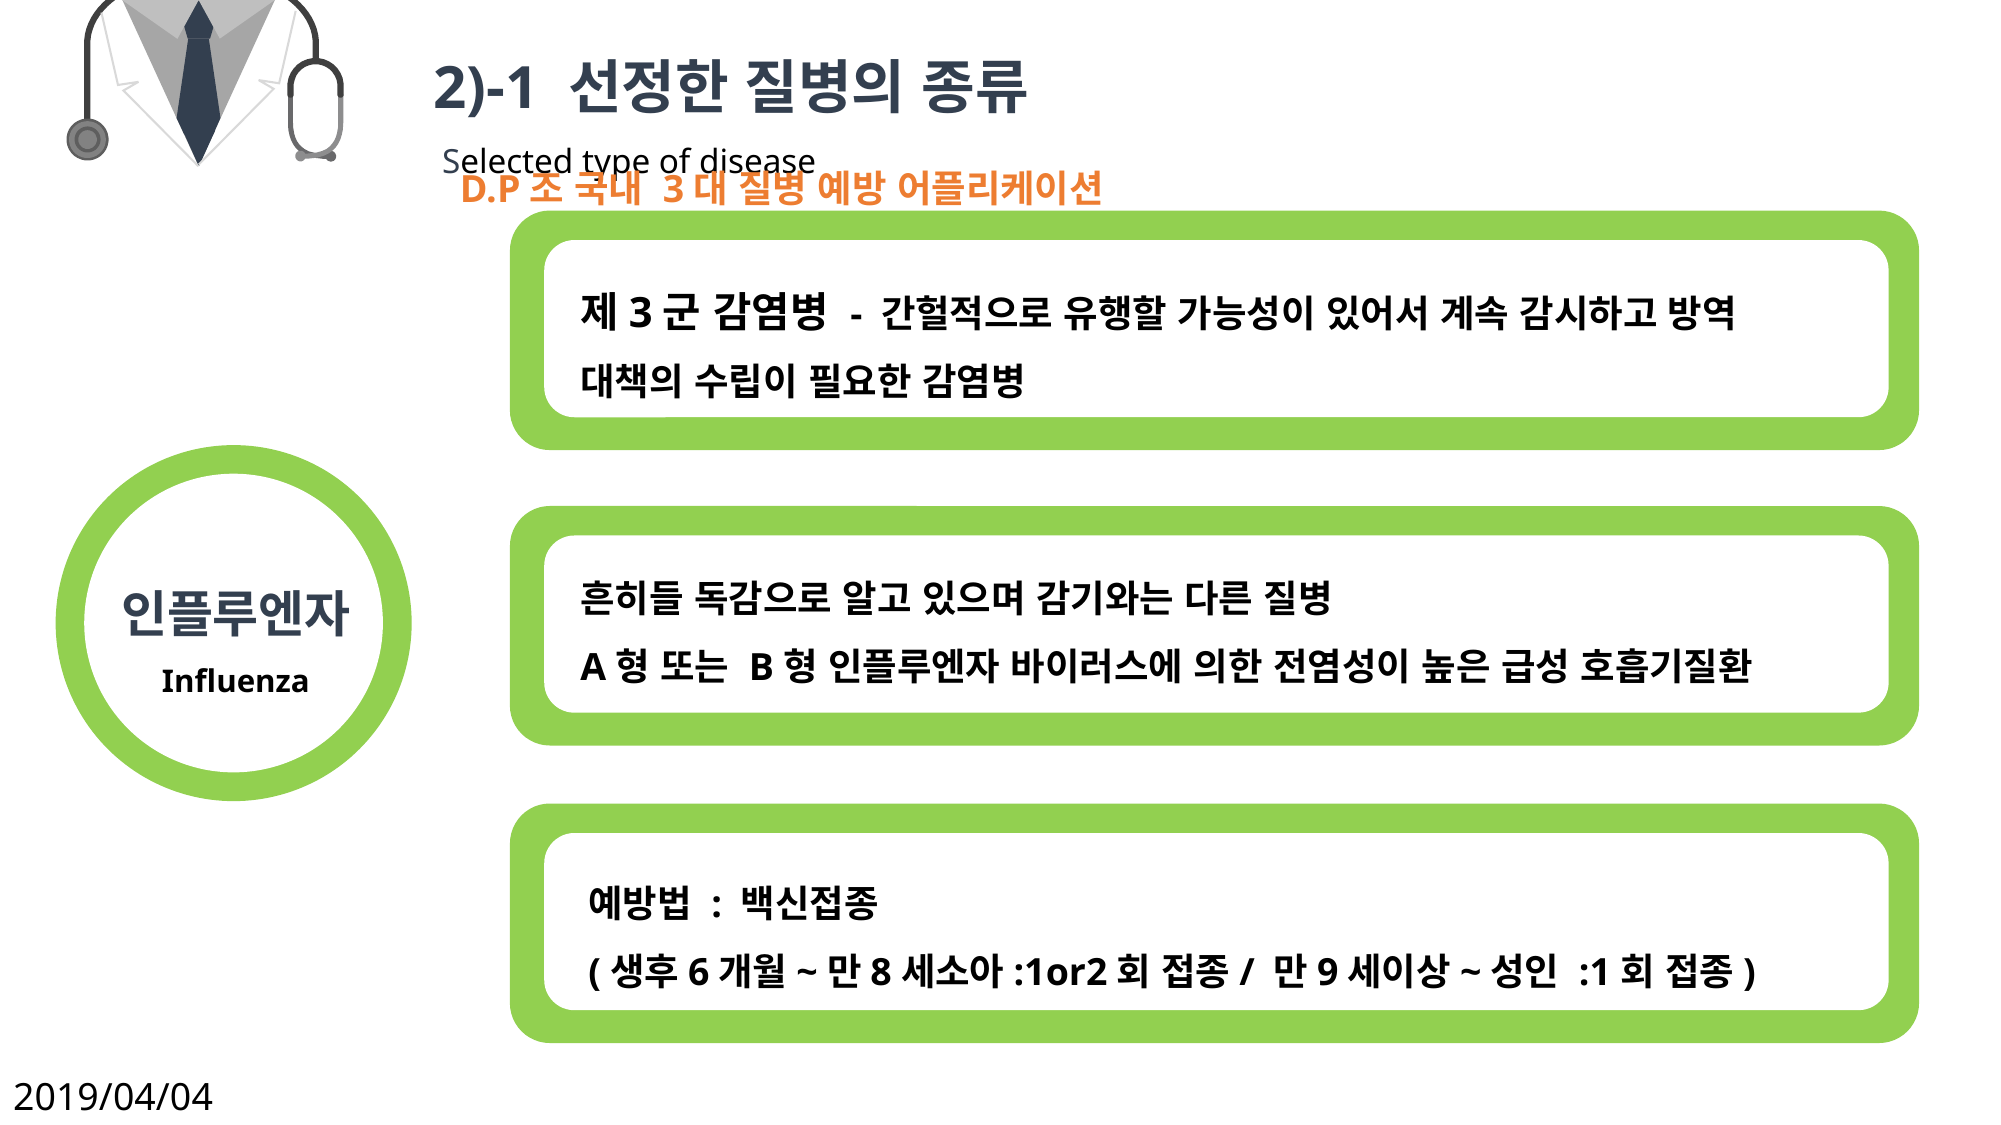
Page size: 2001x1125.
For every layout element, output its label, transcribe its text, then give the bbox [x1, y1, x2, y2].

text_box [105, 472, 363, 545]
text_box [544, 535, 1886, 713]
text_box [108, 707, 359, 774]
text_box [75, 707, 392, 803]
text_box [508, 209, 1921, 452]
text_box 예방법 : 백신접종 (생후6개월~만8세소아:1or2회 접종/ 만9세이상~성인 :1회 접종) [573, 850, 1938, 1000]
text_box 2)-1 선정한 질병의 종류 Selected type of disease [419, 7, 1424, 188]
text_box D.P조 국내 3대 질병 예방 어플리케이션 [445, 157, 1120, 218]
text_box [508, 504, 1921, 747]
text_box [508, 802, 1921, 1045]
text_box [66, 0, 344, 167]
text_box 제3군 감염병 - 간헐적으로 유행할 가능성이 있어서 계속 감시하고 방역 대책의 수립이 필요한 감염병 [565, 253, 1888, 411]
text_box 2019/04/04 [0, 1065, 228, 1125]
text_box [72, 444, 395, 545]
text_box 흔히들 독감으로 알고 있으며 감기와는 다른 질병 A형 또는 B형 인플루엔자 바이러스에 의한 전염성이 높은 급성 호흡기질환 [565, 545, 1930, 695]
text_box [544, 240, 1884, 418]
text_box [544, 833, 1886, 1011]
text_box 인플루엔자 Influenza [42, 545, 429, 707]
